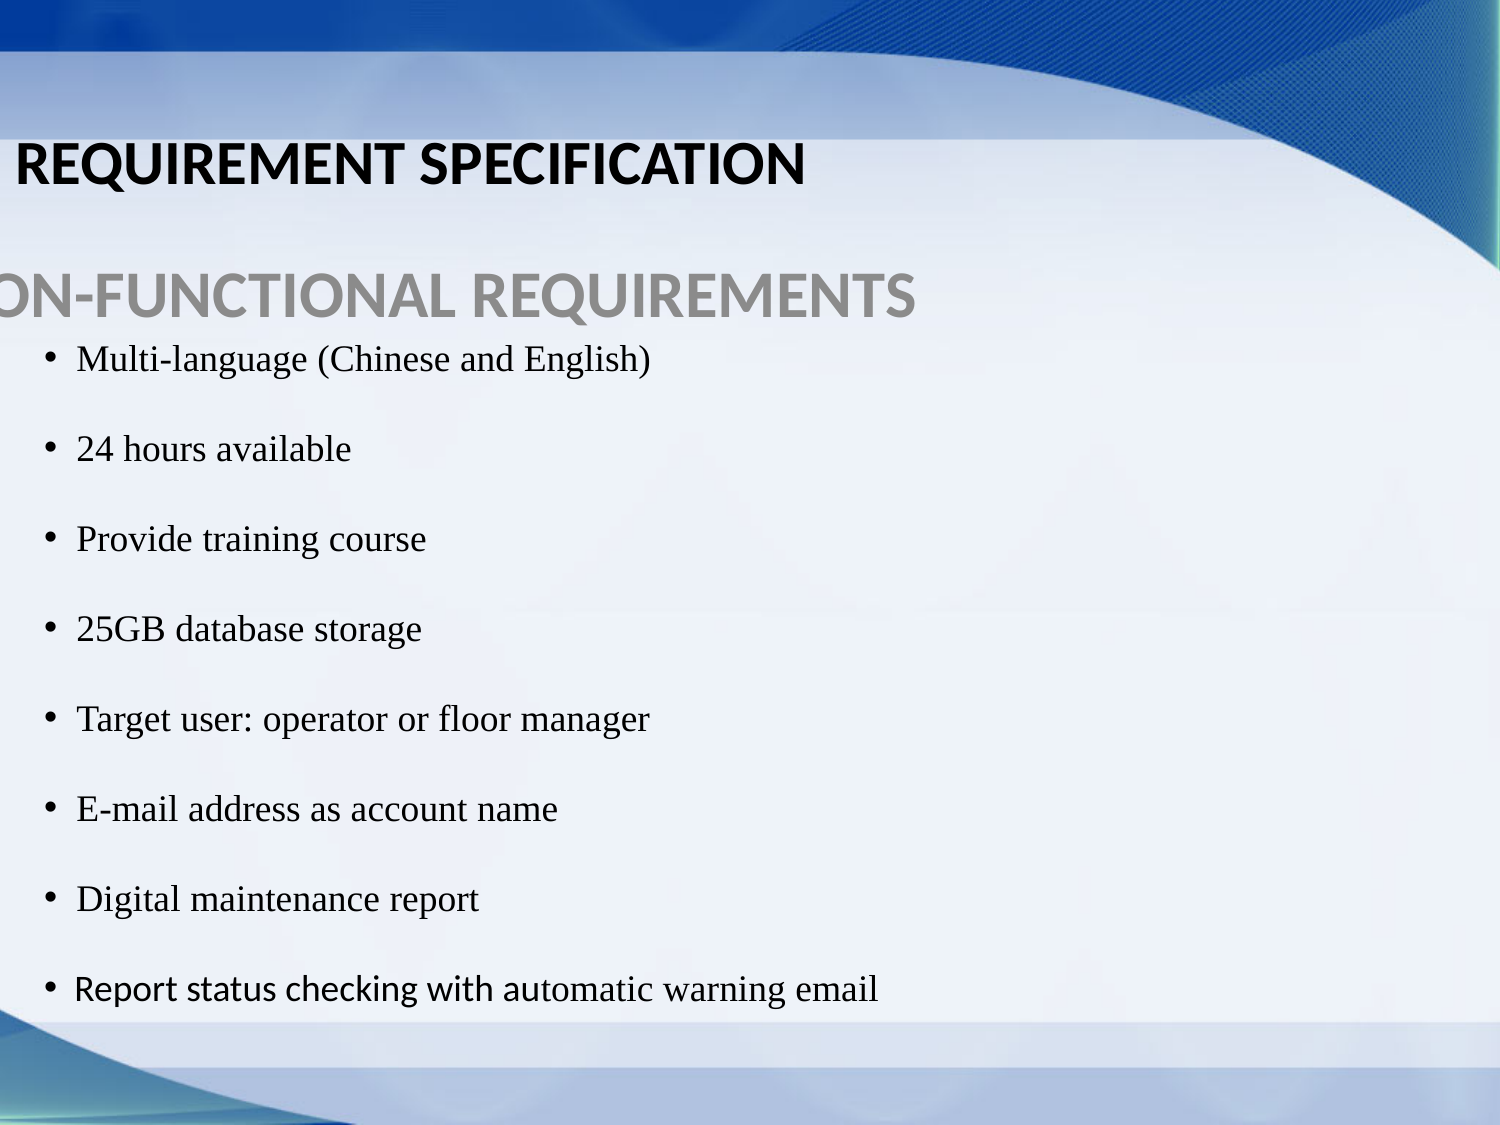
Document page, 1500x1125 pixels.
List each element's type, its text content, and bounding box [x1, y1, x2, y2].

text_box Multi-language (Chinese and English) 24 hours available Provide training course 25GB database storage Target user: operator or floor manager E-mail address as account name Digital maintenance report Report status checking with automatic warning email [29, 326, 1424, 1061]
text_box NON-Functional requirements [0, 268, 933, 339]
text_box Requirement Specification [0, 113, 1028, 268]
picture [0, 0, 1500, 1125]
